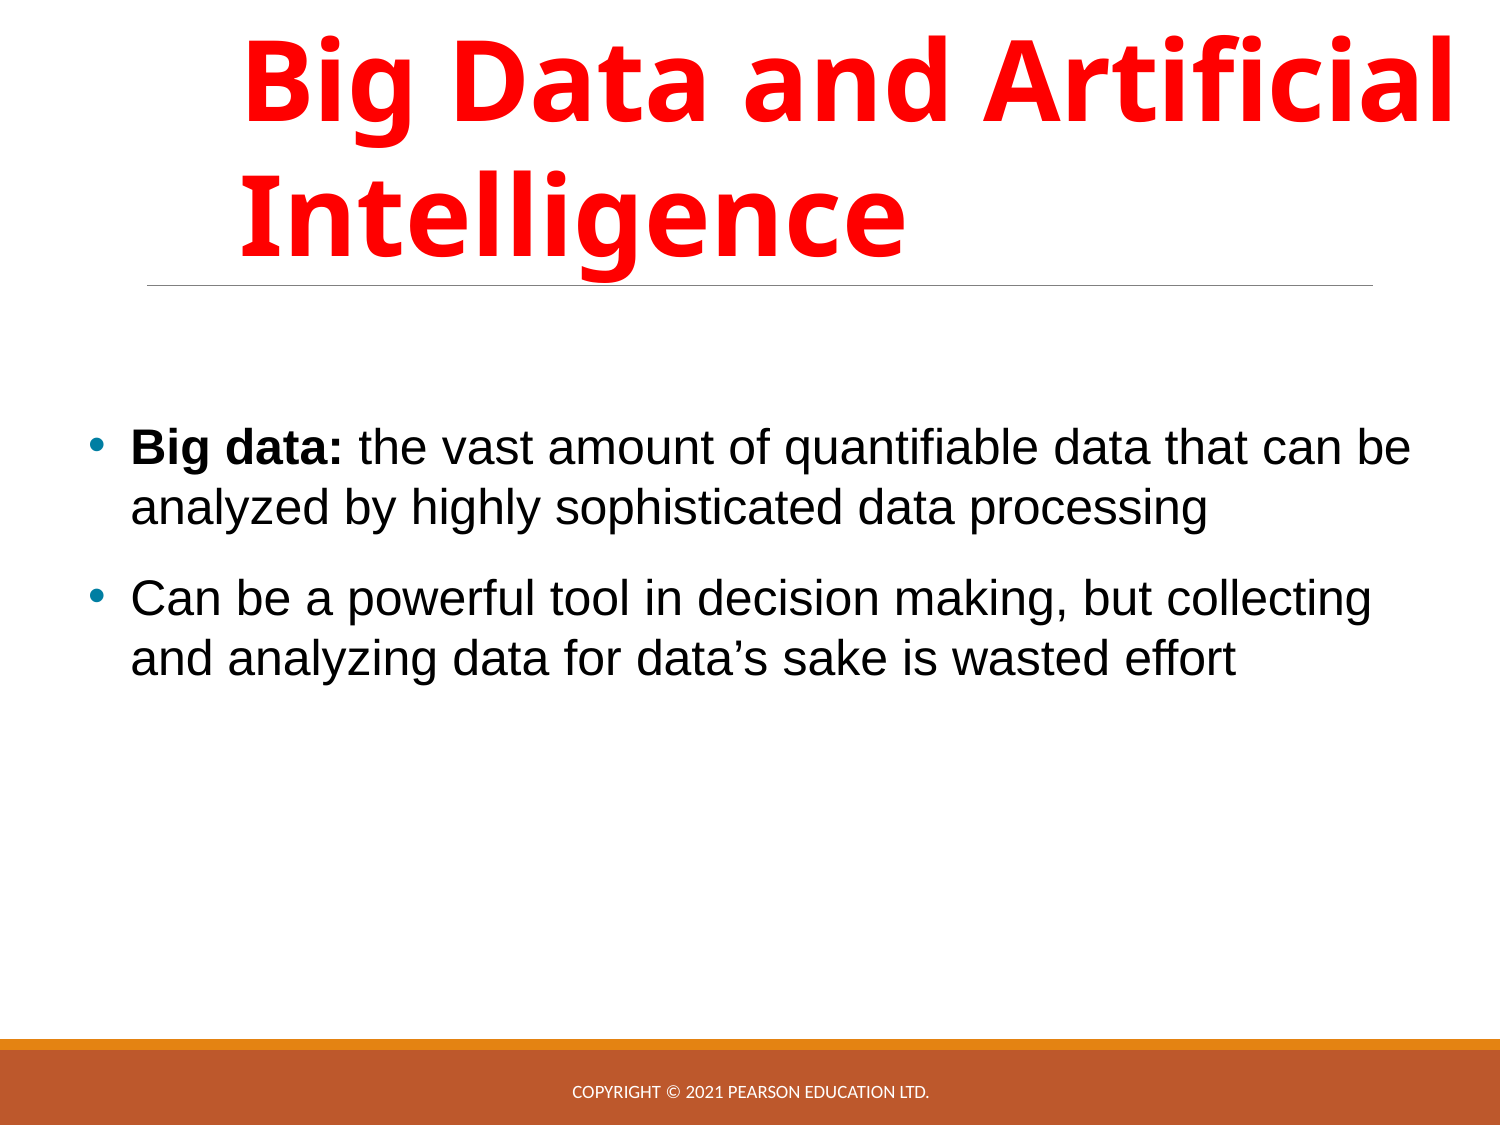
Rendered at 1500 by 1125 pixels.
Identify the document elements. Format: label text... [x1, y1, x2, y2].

footer Copyright © 2021 Pearson Education Ltd. [453, 762, 1047, 1125]
text_box Big data: the vast amount of quantifiable data that can be analyzed by highly sophisticated data processing Can be a powerful tool in decision making, but collecting and analyzing data for data’s sake is wasted effort [86, 412, 1414, 686]
title Big Data and Artificial Intelligence [237, 6, 1475, 279]
